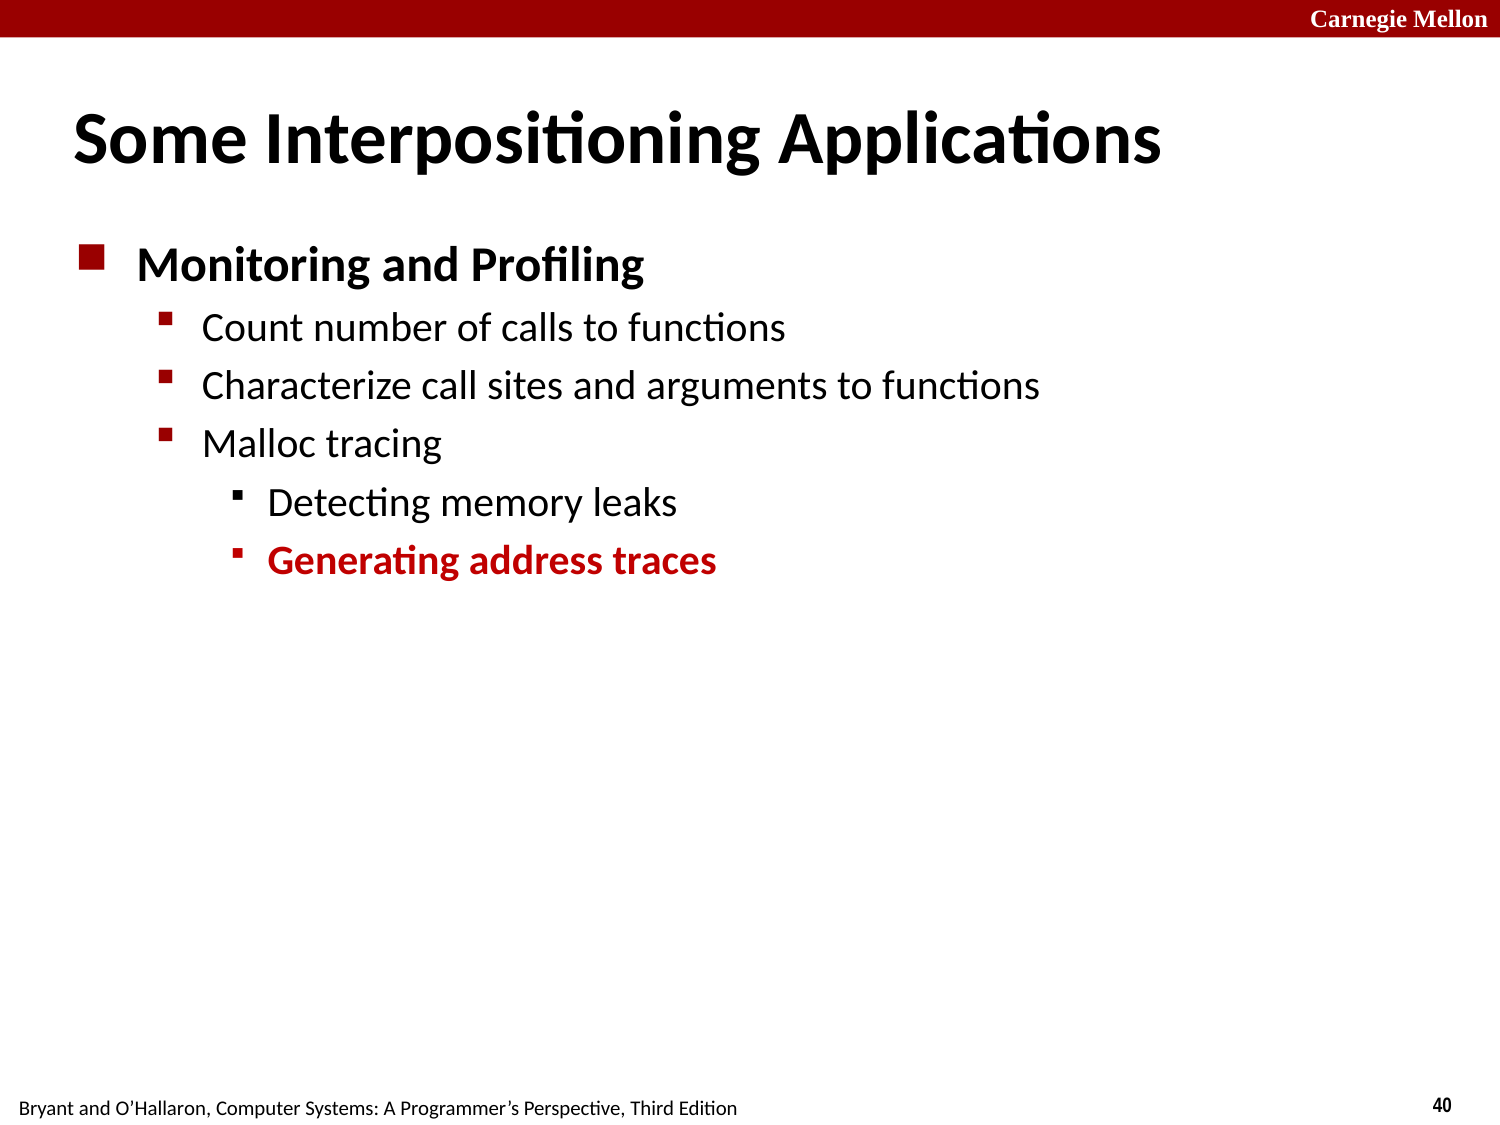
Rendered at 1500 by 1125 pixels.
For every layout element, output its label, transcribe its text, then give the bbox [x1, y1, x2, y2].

title Some Interpositioning Applications [58, 71, 1305, 197]
list Monitoring and Profiling Count number of calls to functions Characterize call sites and arguments to functions Malloc tracing Detecting memory leaks Generating address traces [64, 223, 1413, 1040]
